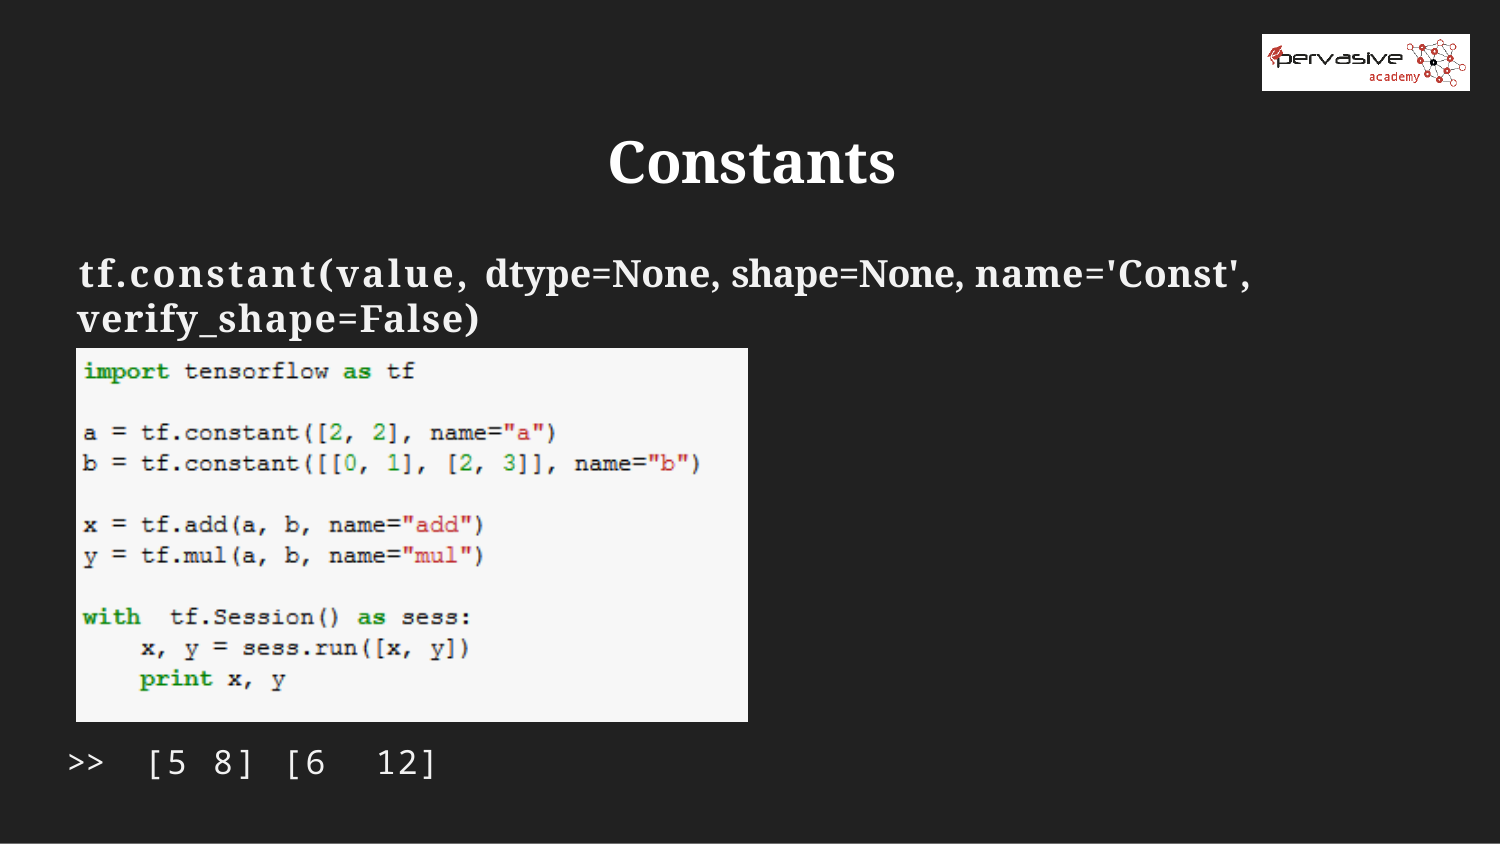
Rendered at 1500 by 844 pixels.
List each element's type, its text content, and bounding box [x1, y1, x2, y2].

text_box tf.constant(value, dtype=None, shape=None, name='Const', verify_shape=False) [76, 248, 1288, 341]
picture [76, 348, 748, 723]
text_box Constants [94, 123, 1408, 196]
text_box >> [5 8] [6 12] [49, 734, 455, 789]
picture [1262, 34, 1470, 91]
